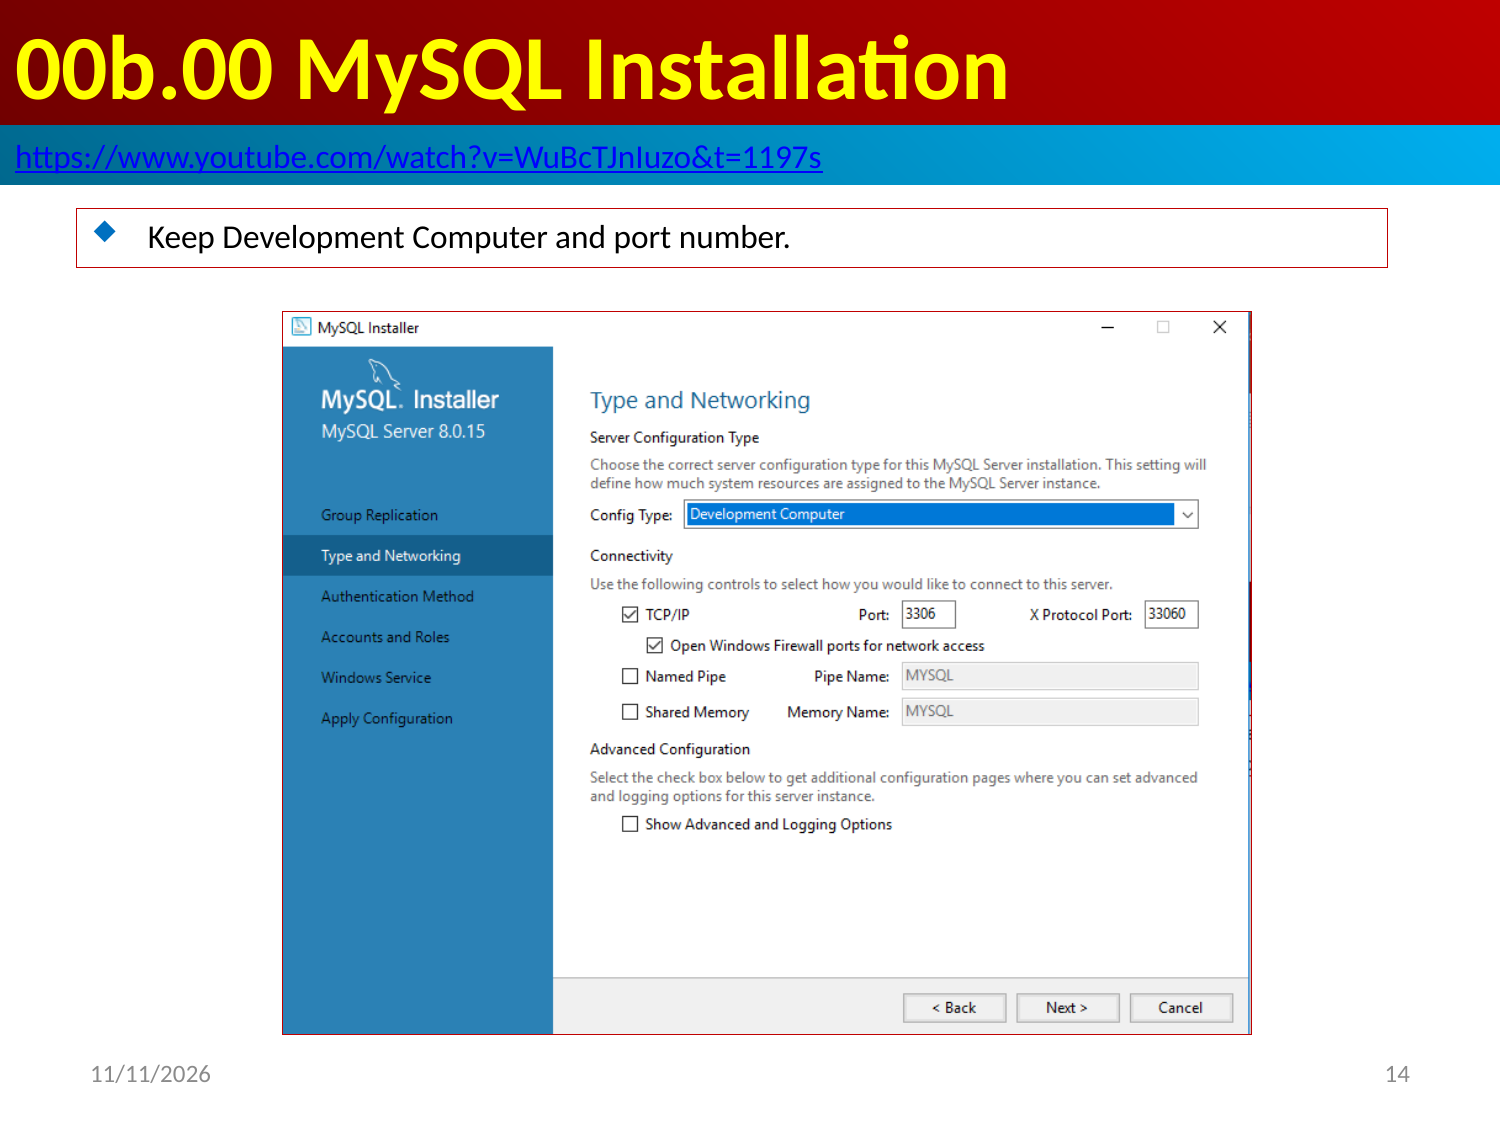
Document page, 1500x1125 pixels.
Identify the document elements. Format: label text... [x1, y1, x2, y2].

title 00b.00 MySQL Installation [0, 0, 1500, 125]
subtitle Keep Development Computer and port number. [76, 208, 1388, 268]
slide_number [75, 1042, 425, 1103]
slide_number 14 [1074, 1042, 1425, 1103]
picture [281, 310, 1252, 1035]
text_box https://www.youtube.com/watch?v=WuBcTJnIuzo&t=1197s [0, 125, 1500, 185]
